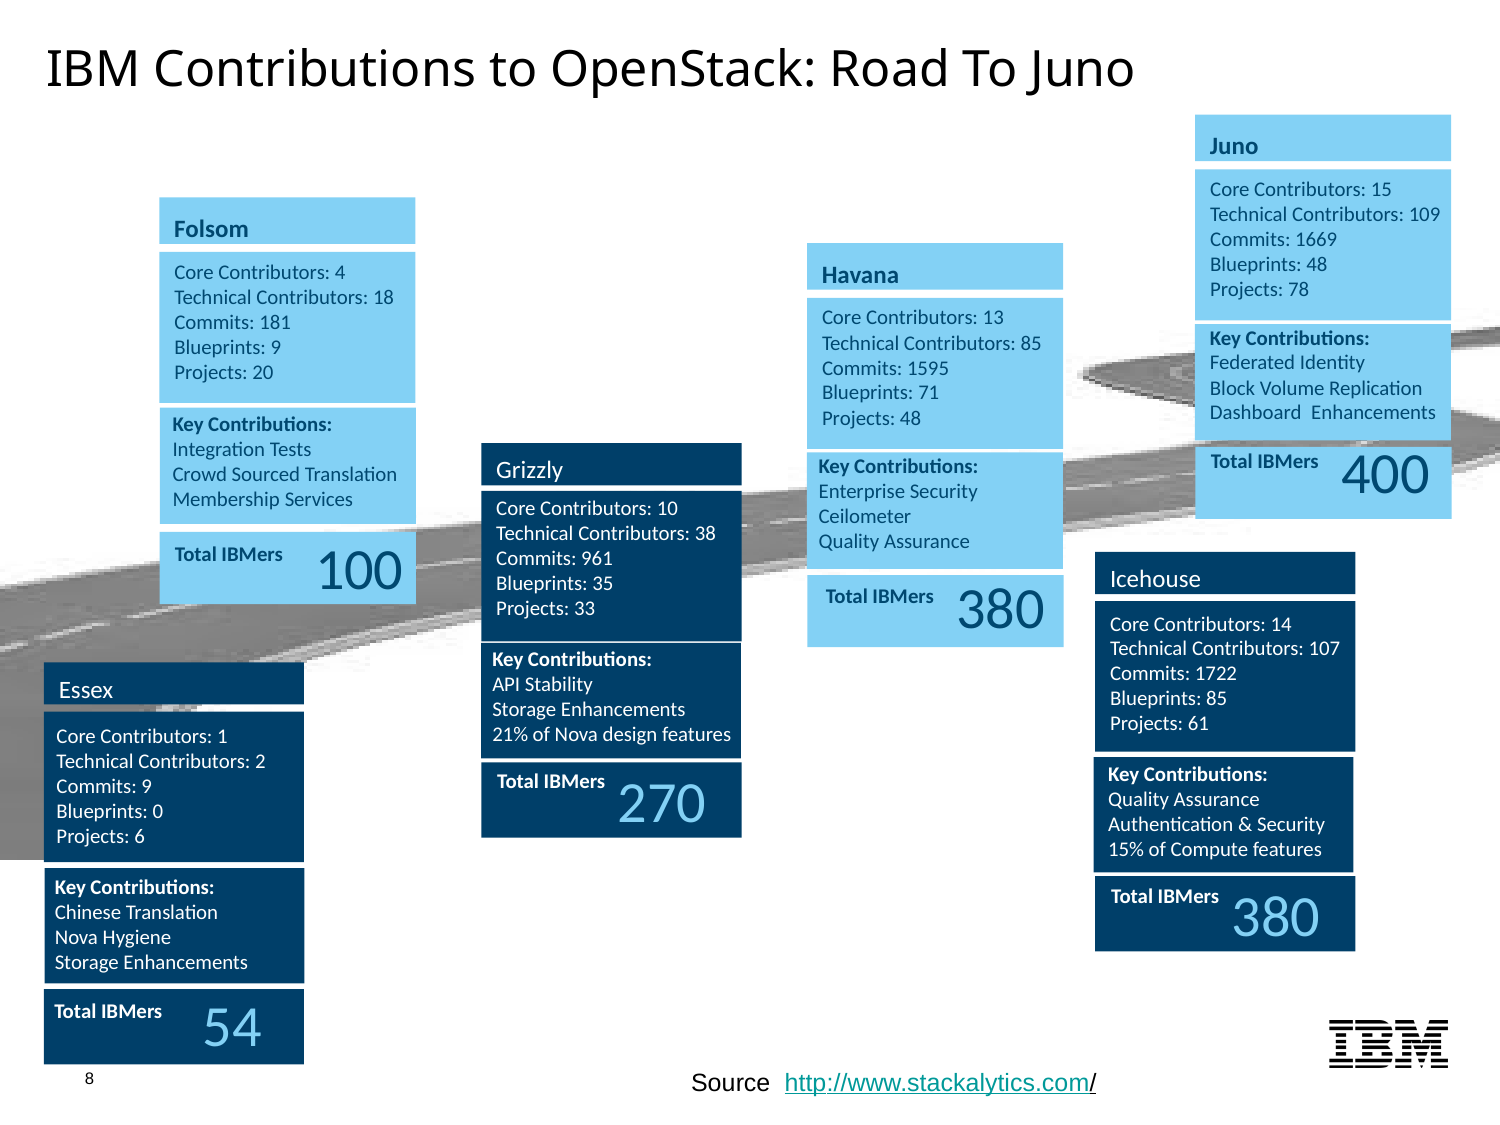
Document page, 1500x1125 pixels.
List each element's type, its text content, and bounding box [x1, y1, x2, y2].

text_box Source http://www.stackalytics.com/ [676, 1059, 1204, 1104]
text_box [1194, 114, 1500, 520]
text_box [806, 242, 1067, 648]
picture [0, 308, 1500, 860]
title IBM Contributions to OpenStack: Road To Juno [32, 28, 1371, 105]
picture [1329, 1020, 1449, 1068]
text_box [481, 442, 778, 843]
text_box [43, 662, 363, 1094]
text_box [159, 196, 419, 605]
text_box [1094, 551, 1392, 957]
